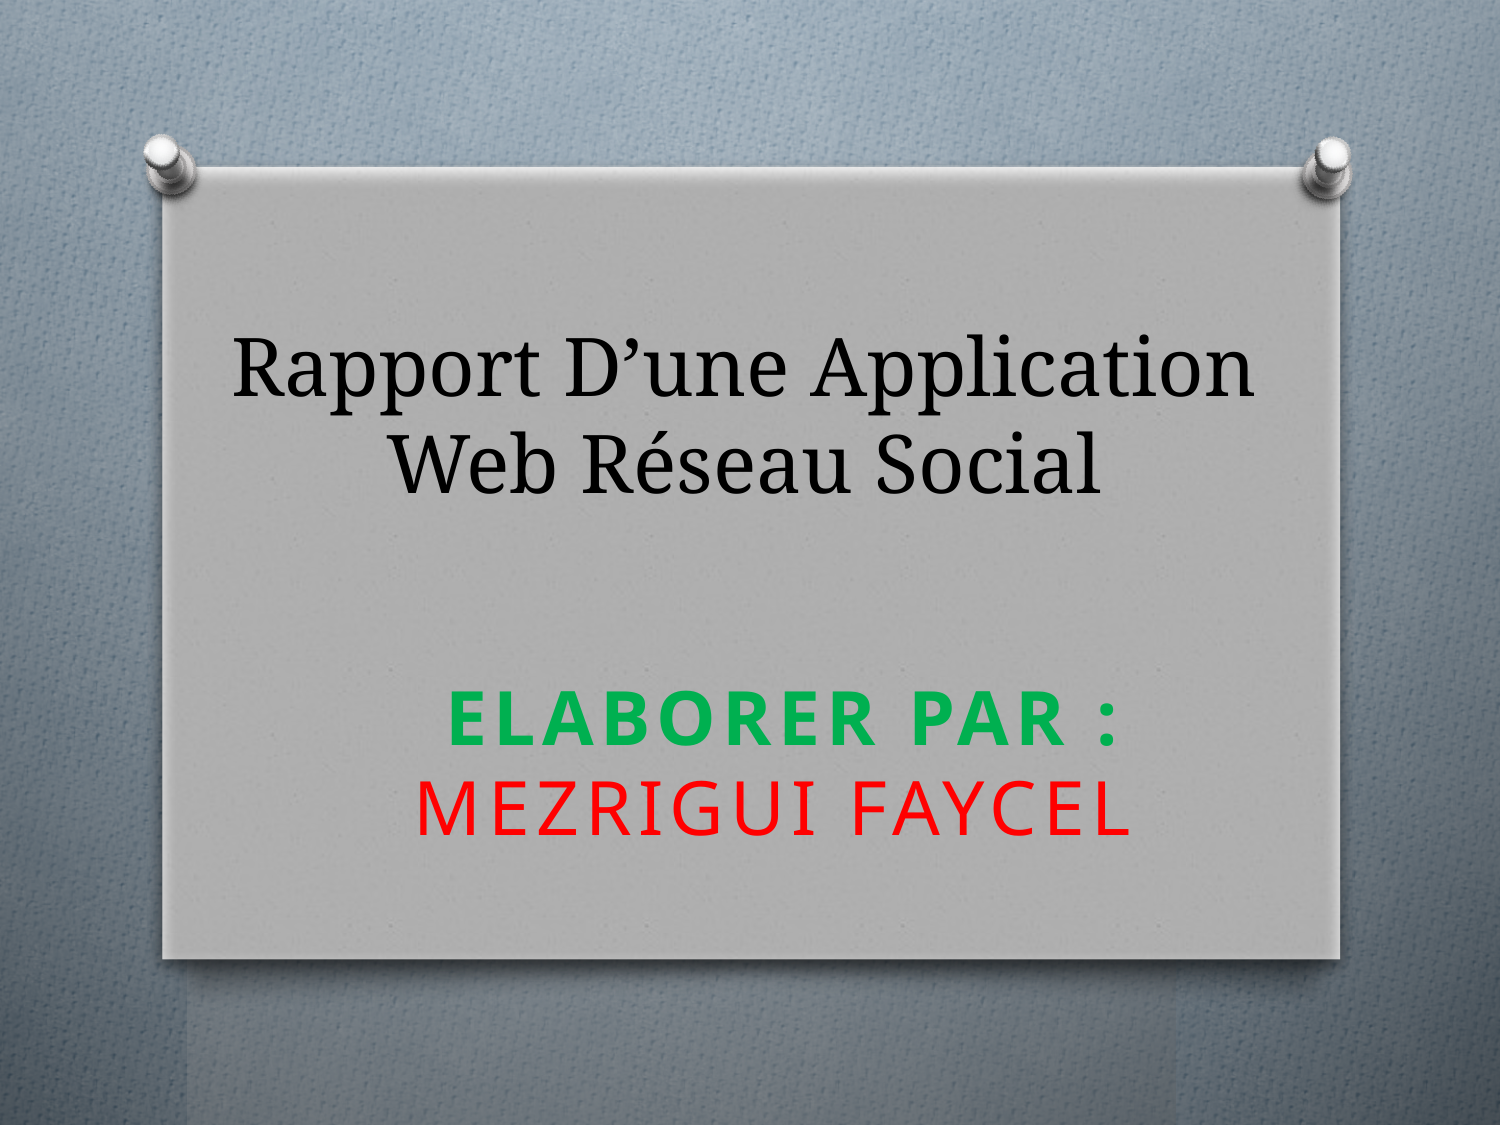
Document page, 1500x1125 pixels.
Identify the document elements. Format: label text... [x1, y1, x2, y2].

title Rapport D’une Application Web Réseau Social [171, 305, 1317, 518]
picture [1274, 109, 1396, 230]
picture [112, 100, 235, 224]
subtitle Elaborer par : mezrigui faycel [277, 550, 1294, 858]
